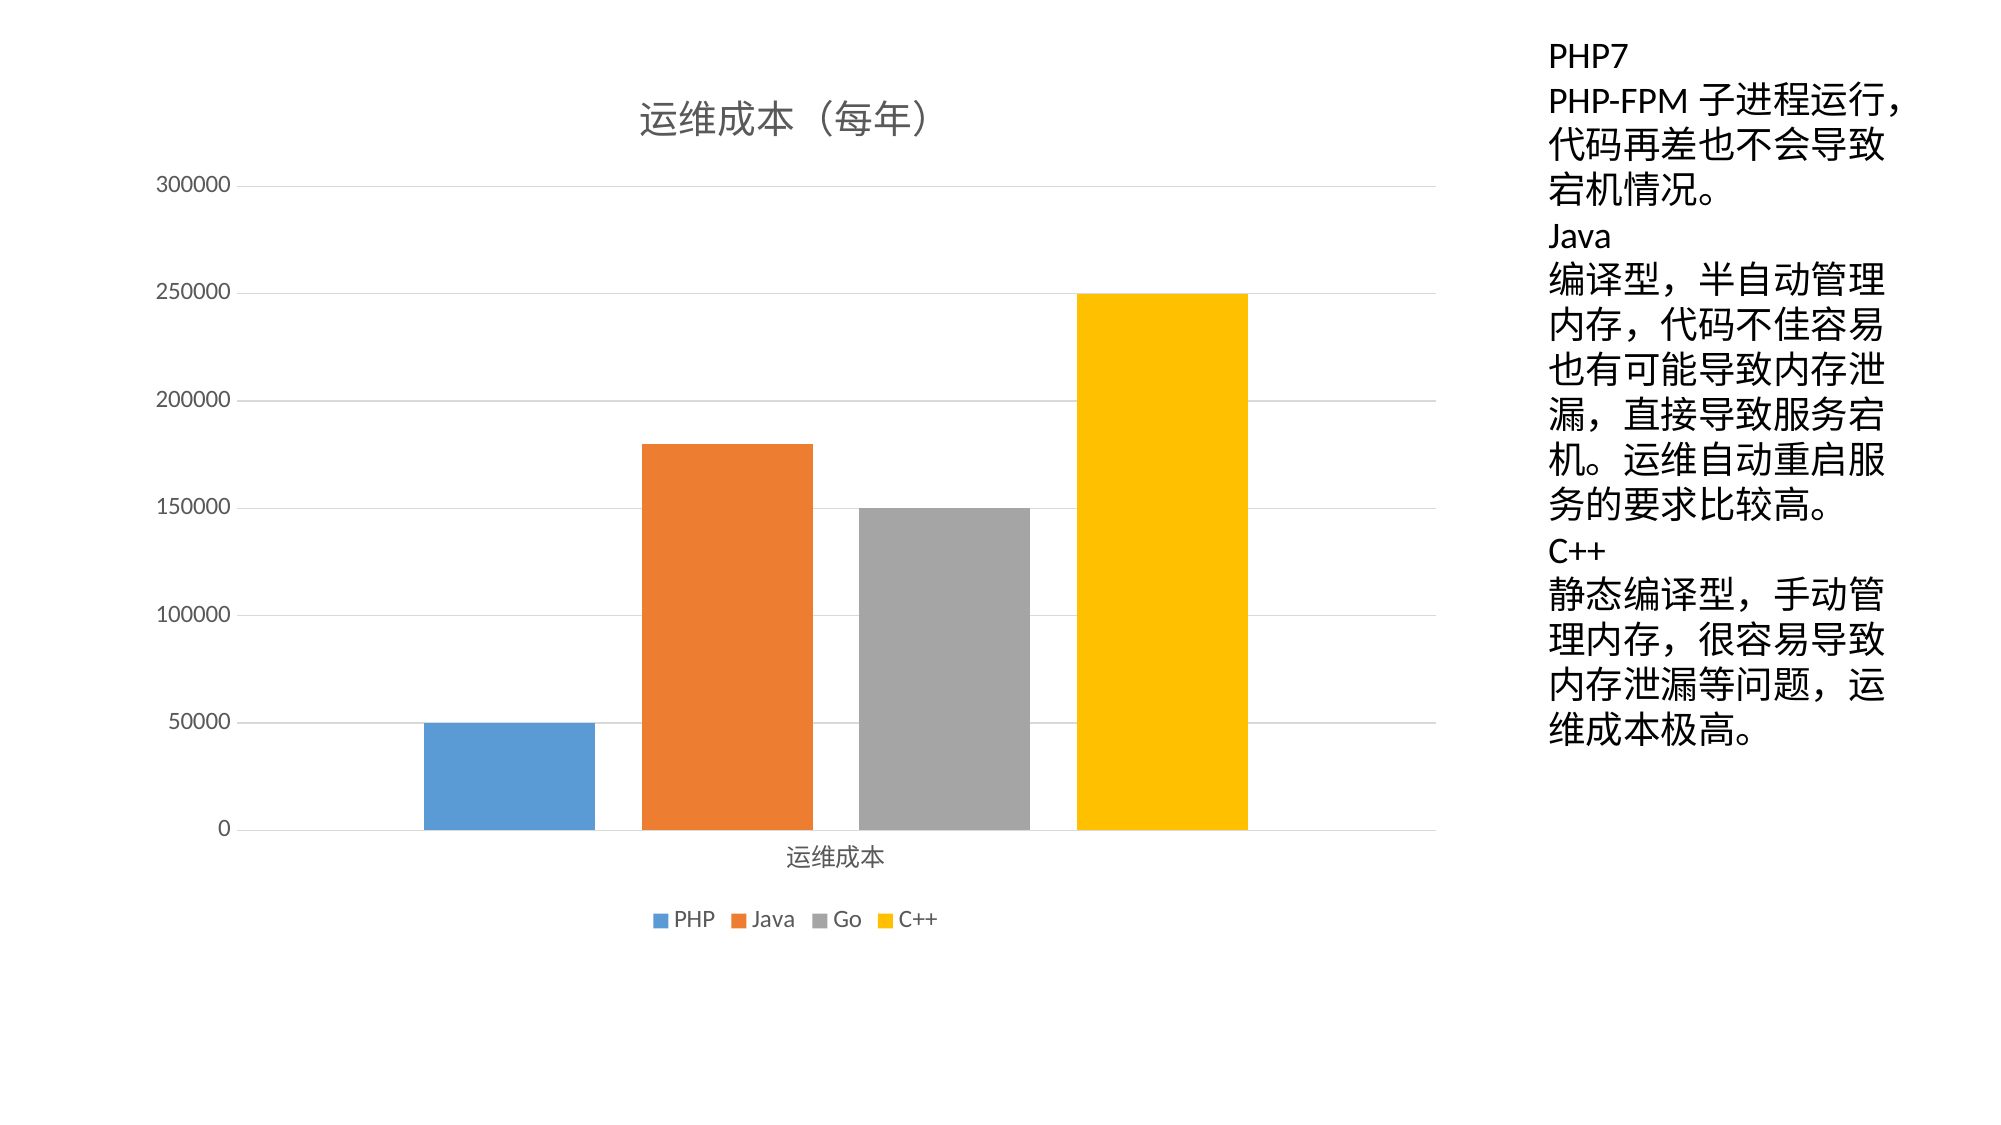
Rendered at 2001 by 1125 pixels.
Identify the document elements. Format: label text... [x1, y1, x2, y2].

text_box PHP7 PHP-FPM子进程运行，代码再差也不会导致宕机情况。 Java 编译型，半自动管理内存，代码不佳容易也有可能导致内存泄漏，直接导致服务宕机。运维自动重启服务的要求比较高。 C++ 静态编译型，手动管理内存，很容易导致内存泄漏等问题，运维成本极高。 [1533, 24, 1930, 894]
chart [128, 50, 1463, 940]
